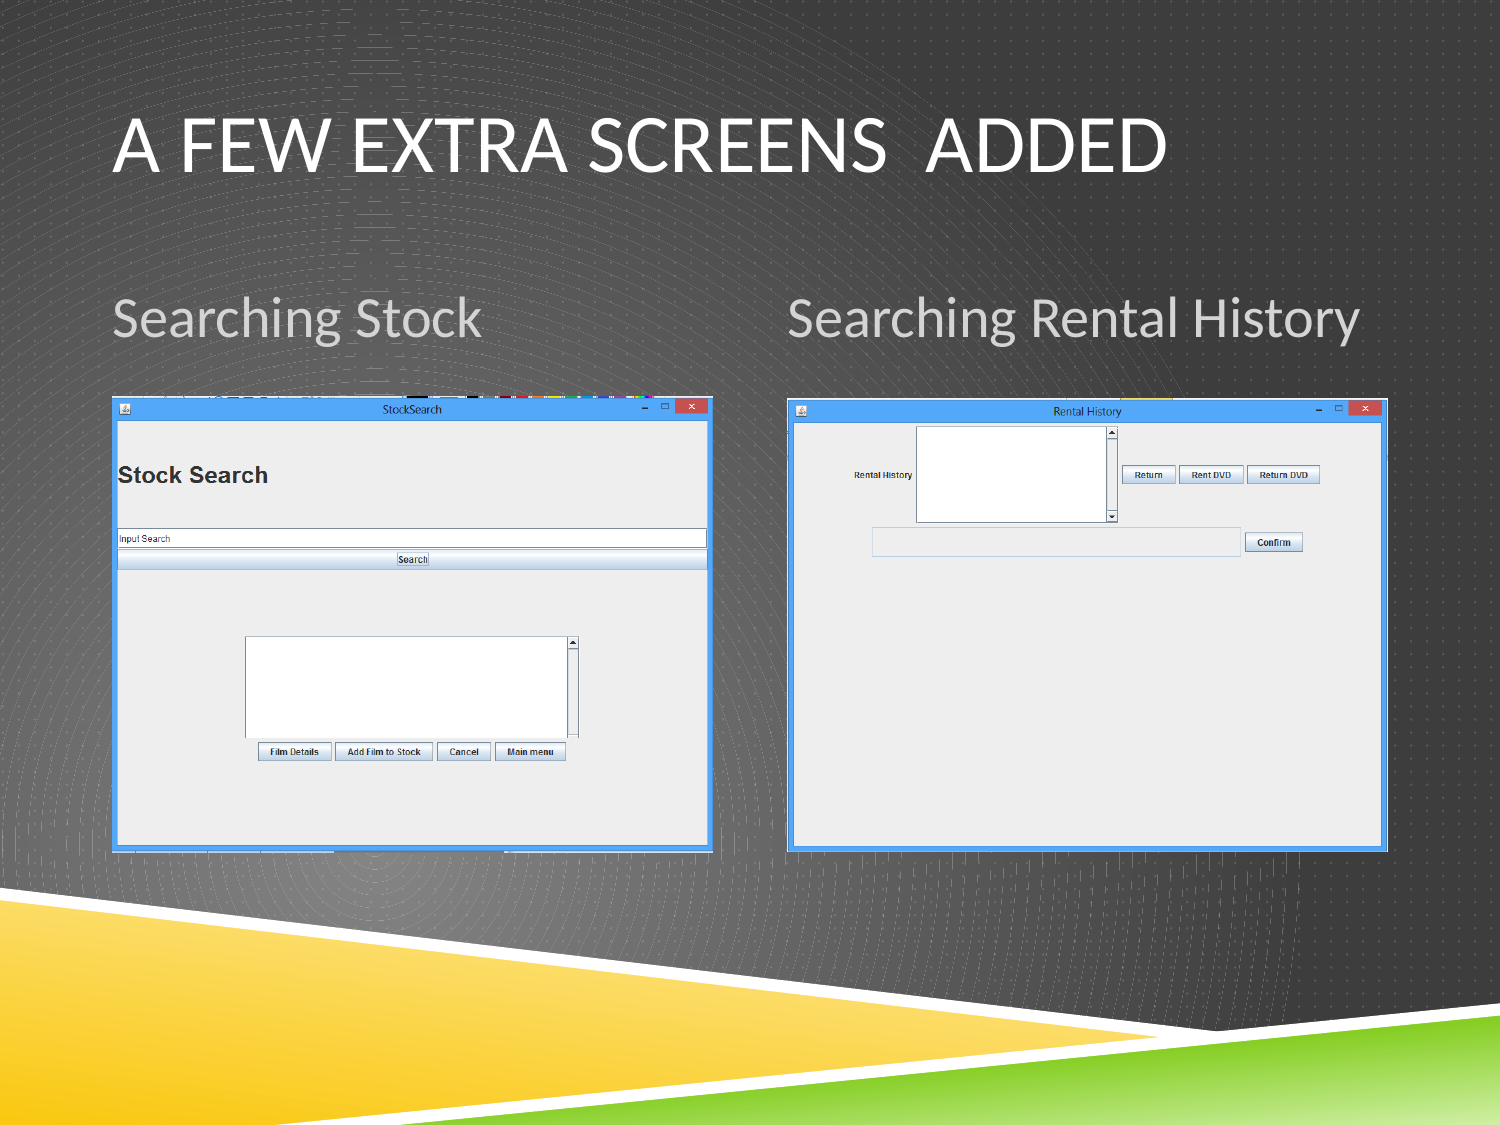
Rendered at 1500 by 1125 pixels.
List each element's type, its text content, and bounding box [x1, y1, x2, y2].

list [112, 396, 713, 854]
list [787, 398, 1388, 852]
list Searching Rental History [787, 251, 1388, 357]
title A few extra screens added [112, 45, 1388, 233]
list Searching Stock [112, 251, 713, 357]
